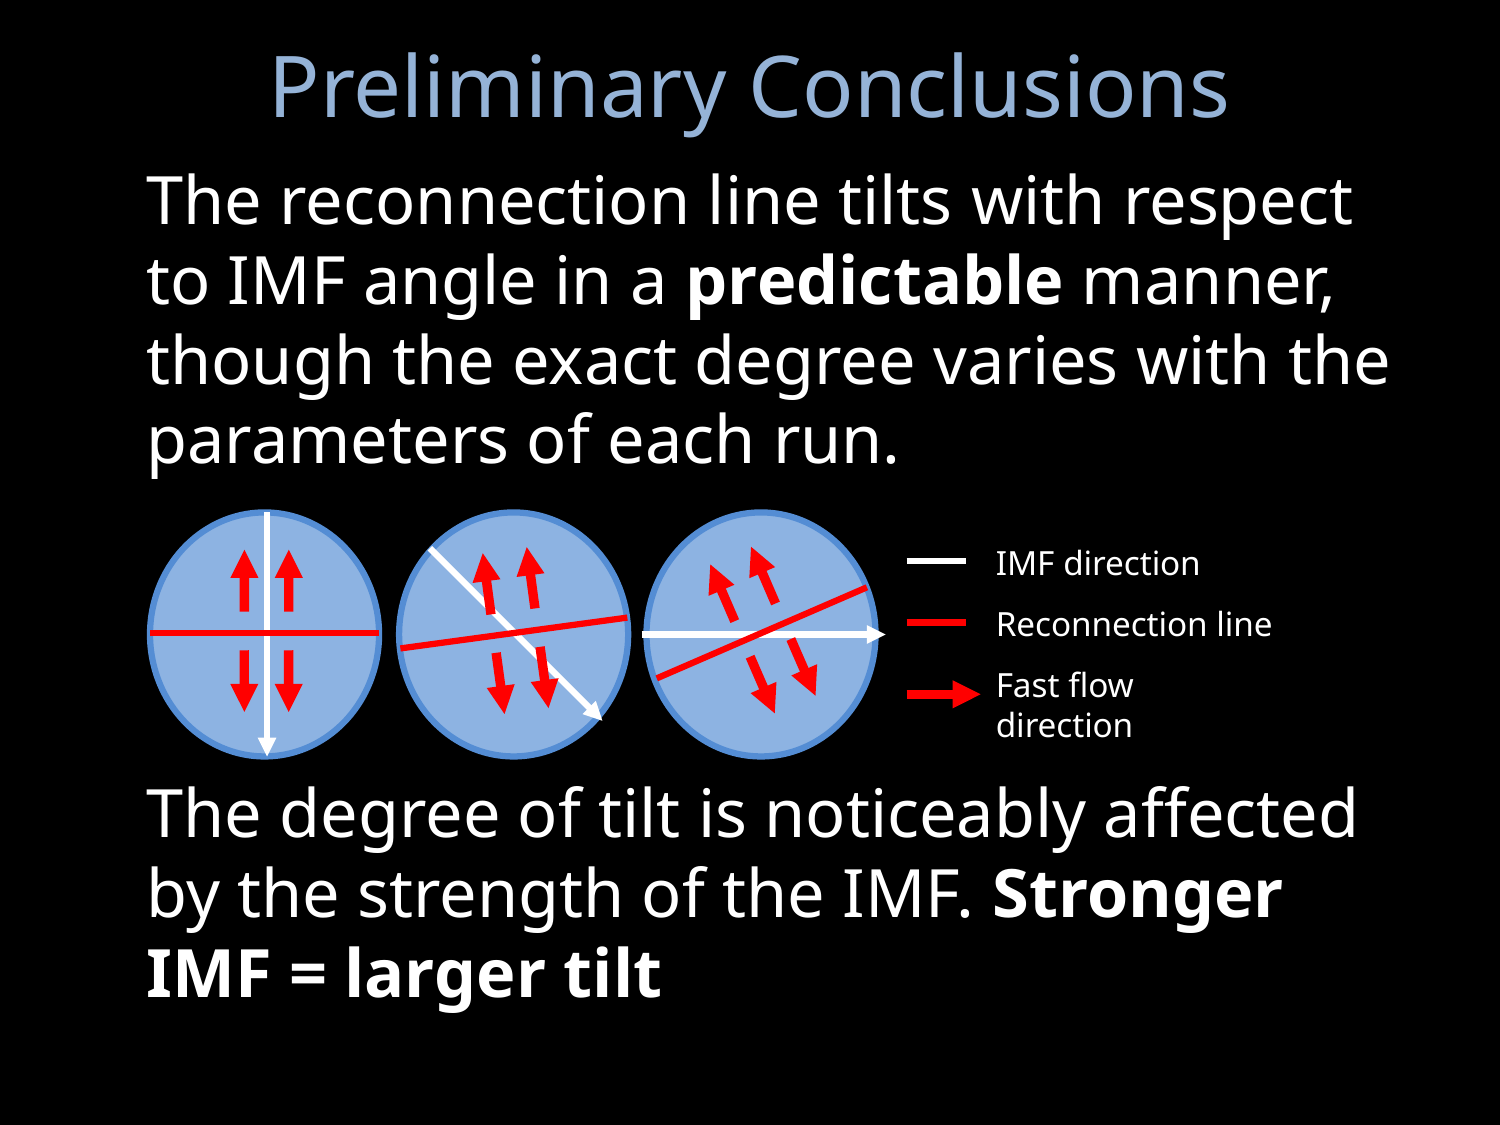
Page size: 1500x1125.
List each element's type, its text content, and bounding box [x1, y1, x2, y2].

list The reconnection line tilts with respect to IMF angle in a predictable manner, though the exact degree varies with the parameters of each run. The degree of tilt is noticeably affected by the strength of the IMF. Stronger IMF = larger tilt [75, 149, 1425, 1050]
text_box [149, 512, 1292, 757]
title Preliminary Conclusions [75, 24, 1425, 143]
